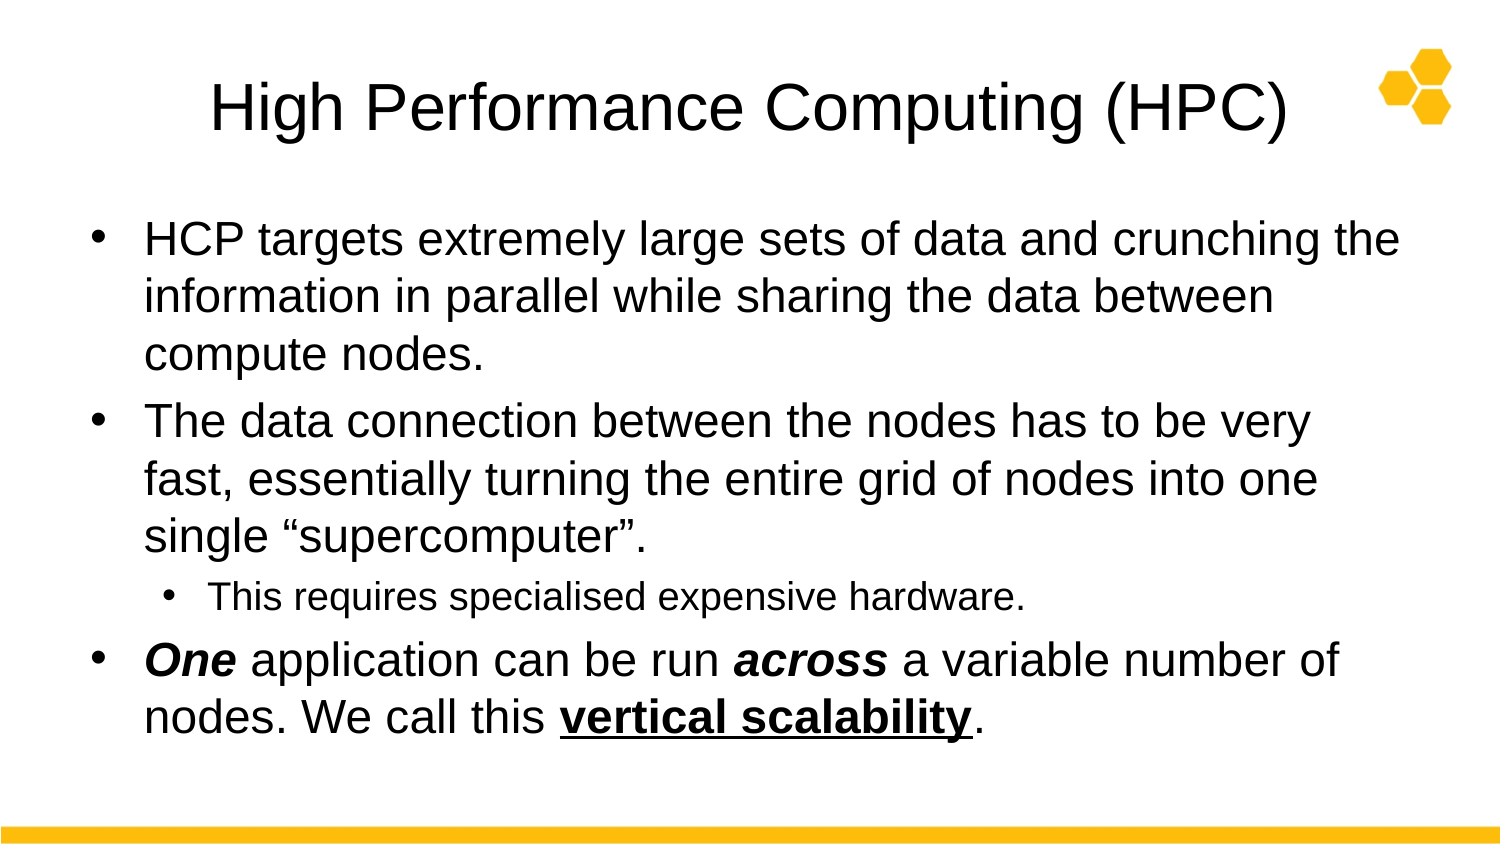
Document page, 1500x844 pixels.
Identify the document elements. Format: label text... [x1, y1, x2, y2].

title High Performance Computing (HPC) [75, 33, 1425, 175]
list HCP targets extremely large sets of data and crunching the information in parallel while sharing the data between compute nodes. The data connection between the nodes has to be very fast, essentially turning the entire grid of nodes into one single “supercomputer”. This requires specialised expensive hardware. One application can be run across a variable number of nodes. We call this vertical scalability. [75, 199, 1425, 754]
picture [0, 0, 1500, 844]
